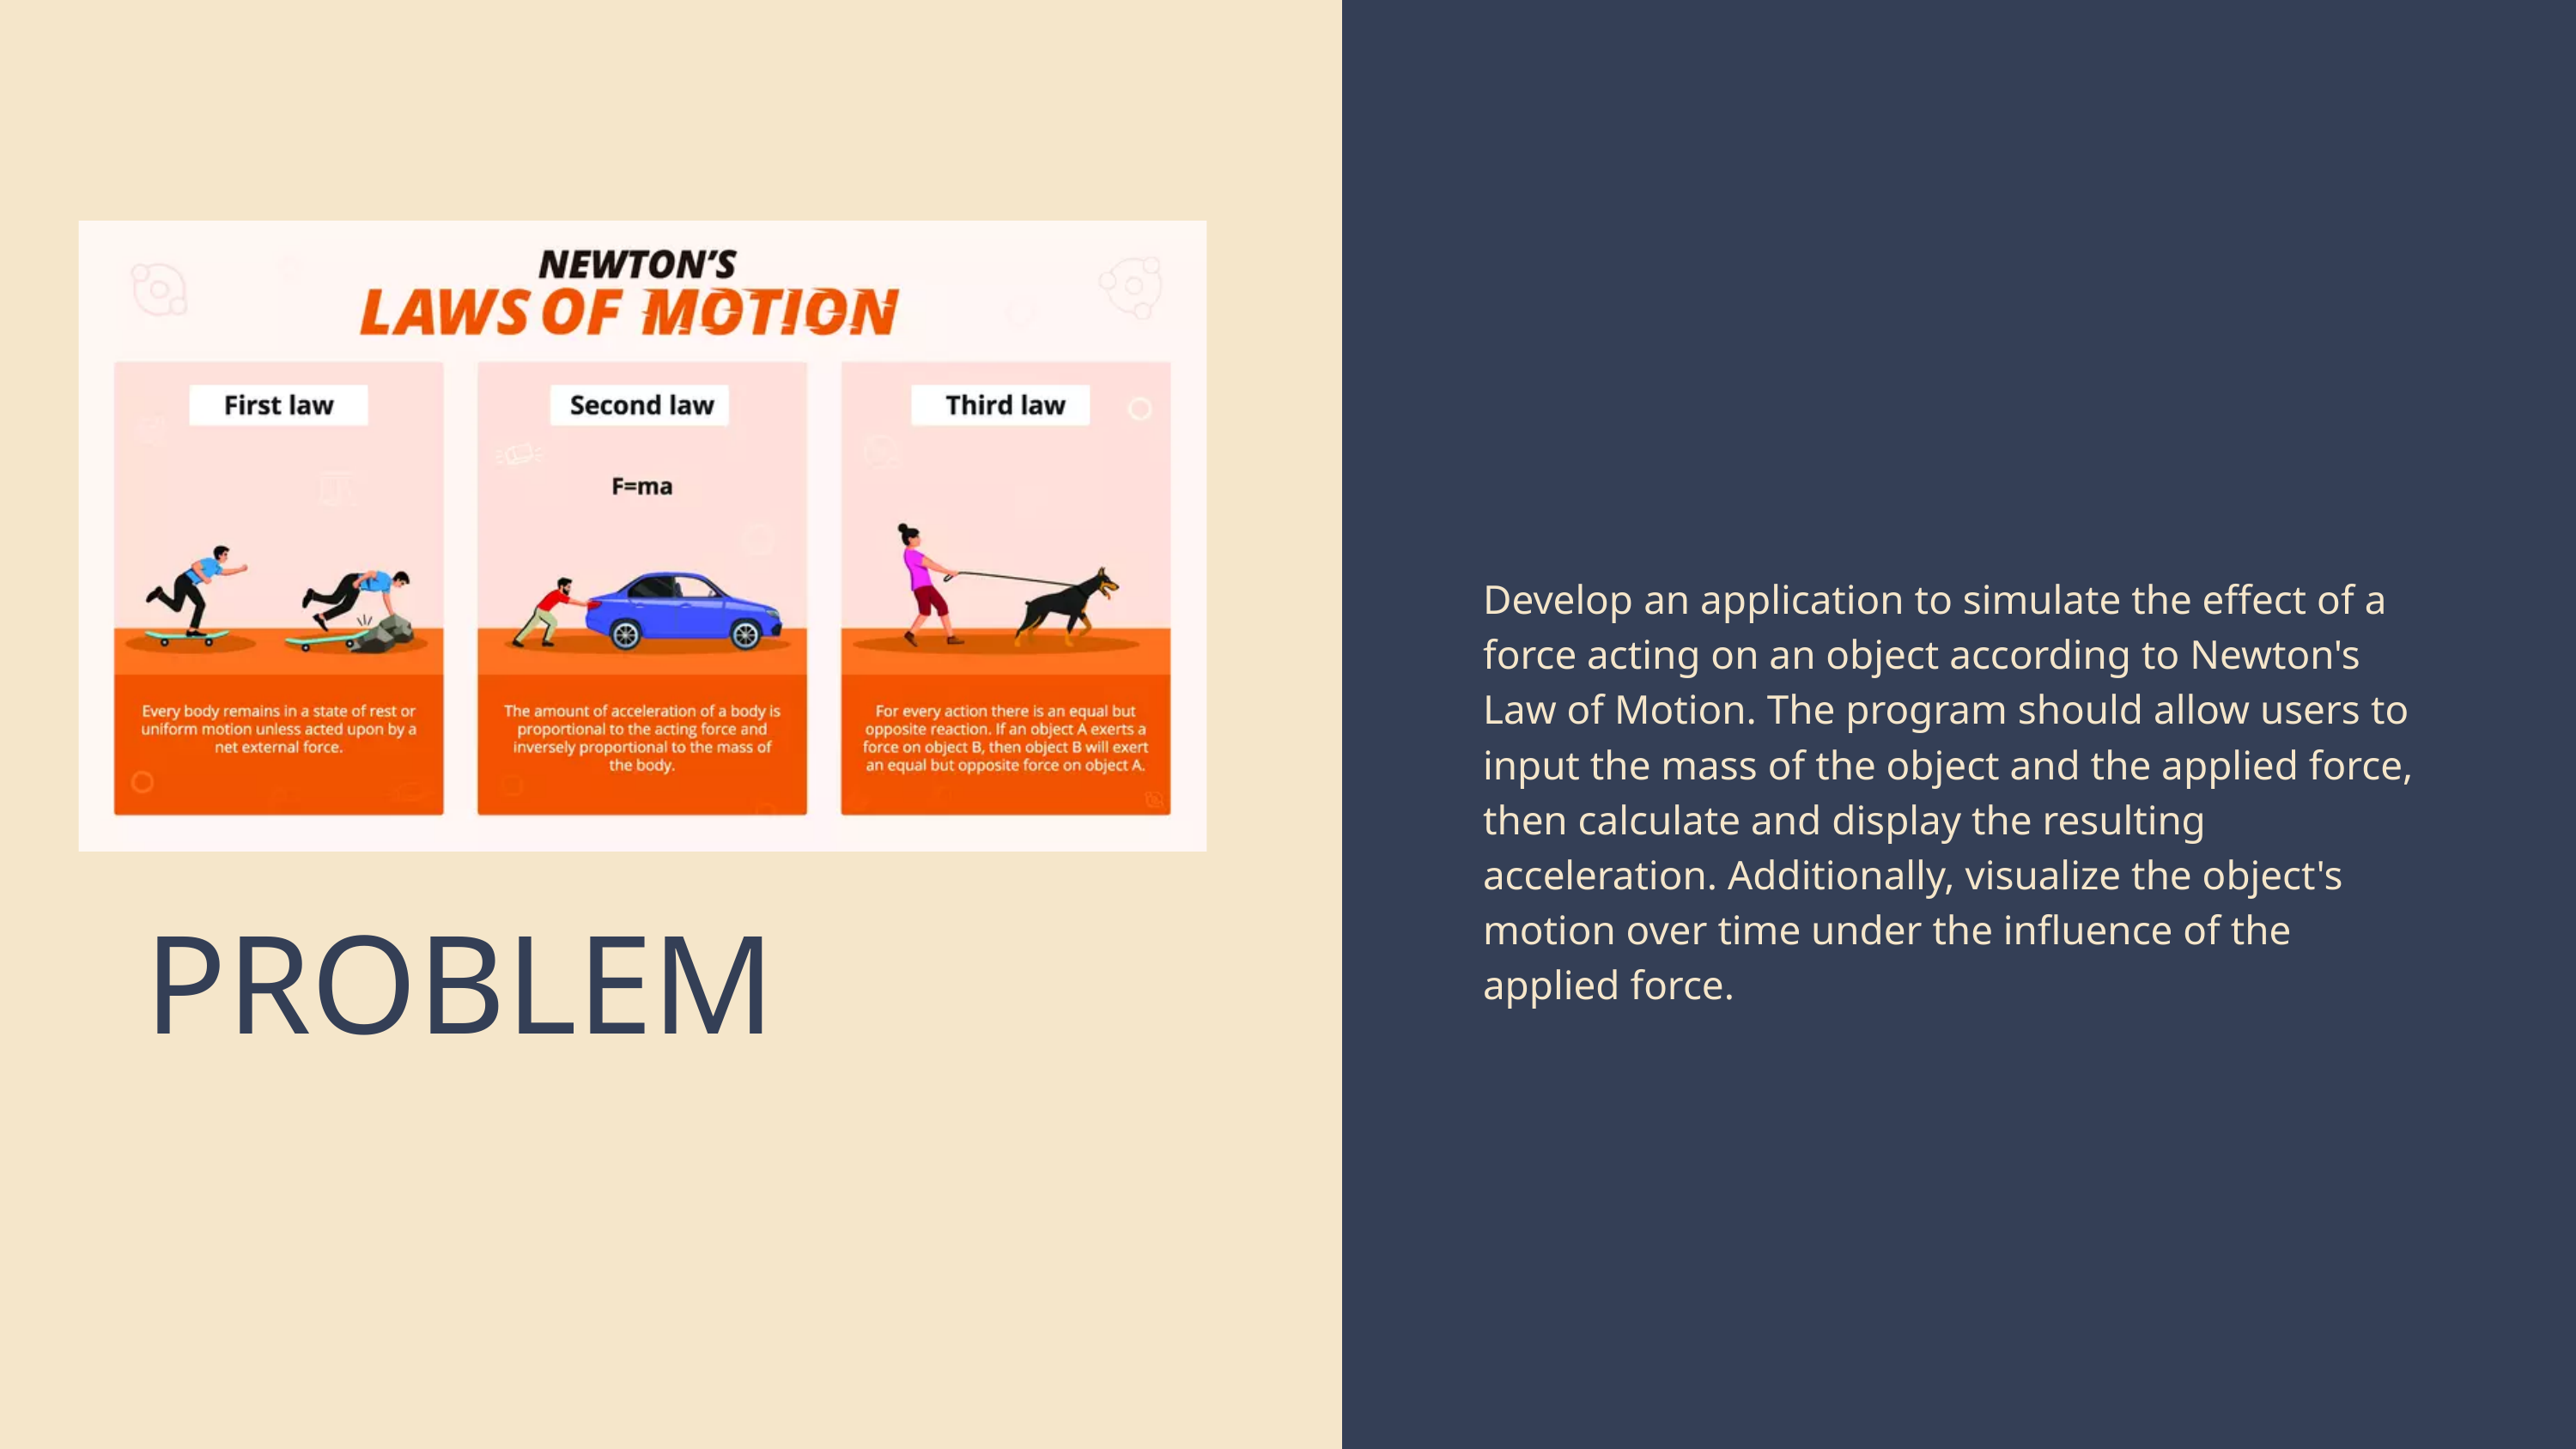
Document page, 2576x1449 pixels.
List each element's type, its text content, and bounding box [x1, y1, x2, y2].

text_box Develop an application to simulate the effect of a force acting on an object according to Newton's Law of Motion. The program should allow users to input the mass of the object and the applied force, then calculate and display the resulting acceleration. Additionally, visualize the object's motion over time under the influence of the applied force. [1483, 567, 2432, 1008]
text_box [78, 220, 1207, 852]
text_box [0, 0, 1343, 1449]
